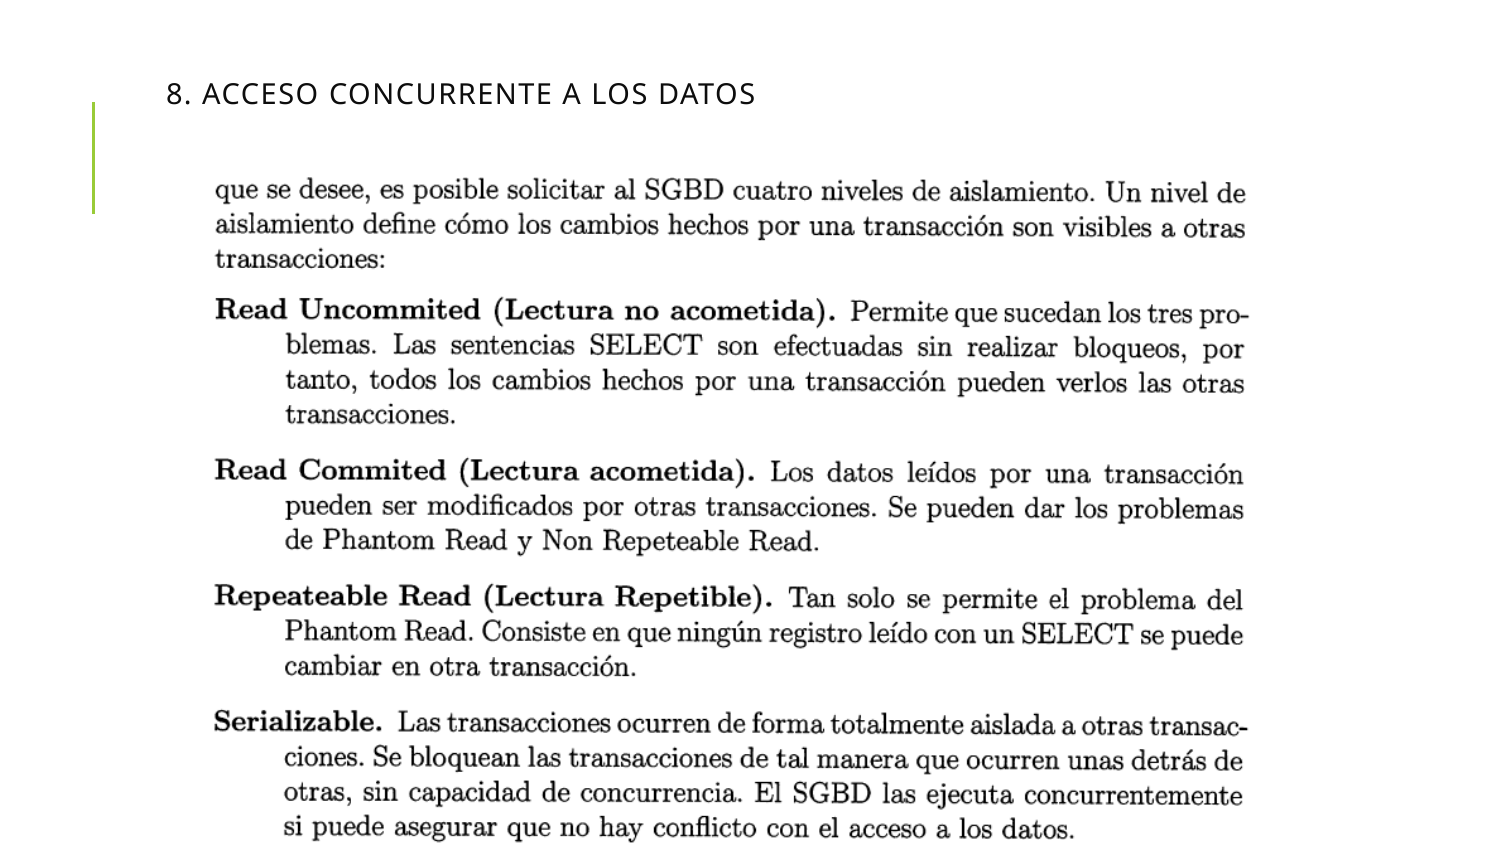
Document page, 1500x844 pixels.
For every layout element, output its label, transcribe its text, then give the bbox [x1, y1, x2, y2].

title 8. Acceso concurrente a los datos [151, 67, 1500, 162]
picture [172, 141, 1288, 844]
